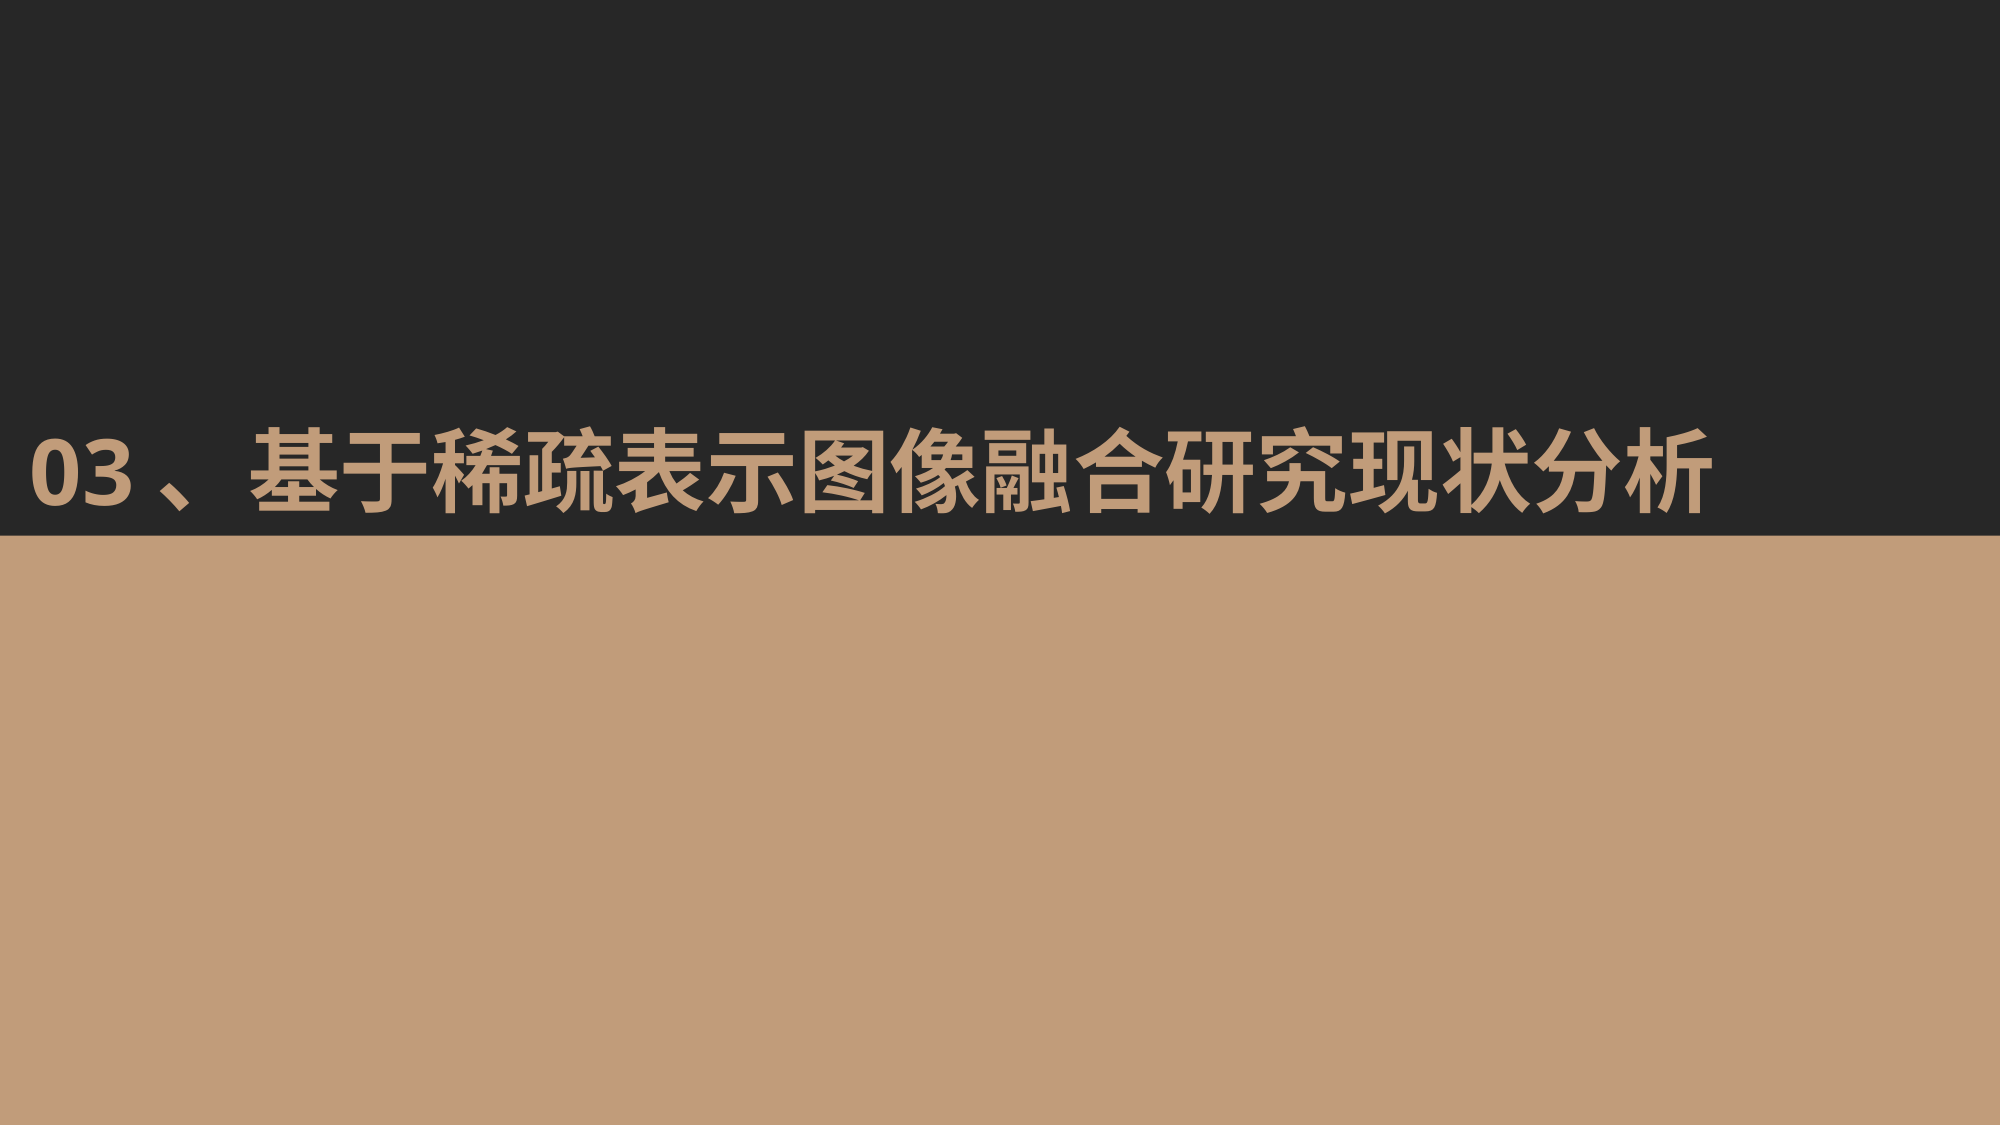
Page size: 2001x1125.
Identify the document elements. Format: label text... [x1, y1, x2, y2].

text_box 03、基于稀疏表示图像融合研究现状分析 [14, 351, 1955, 532]
text_box [0, 535, 2000, 1125]
